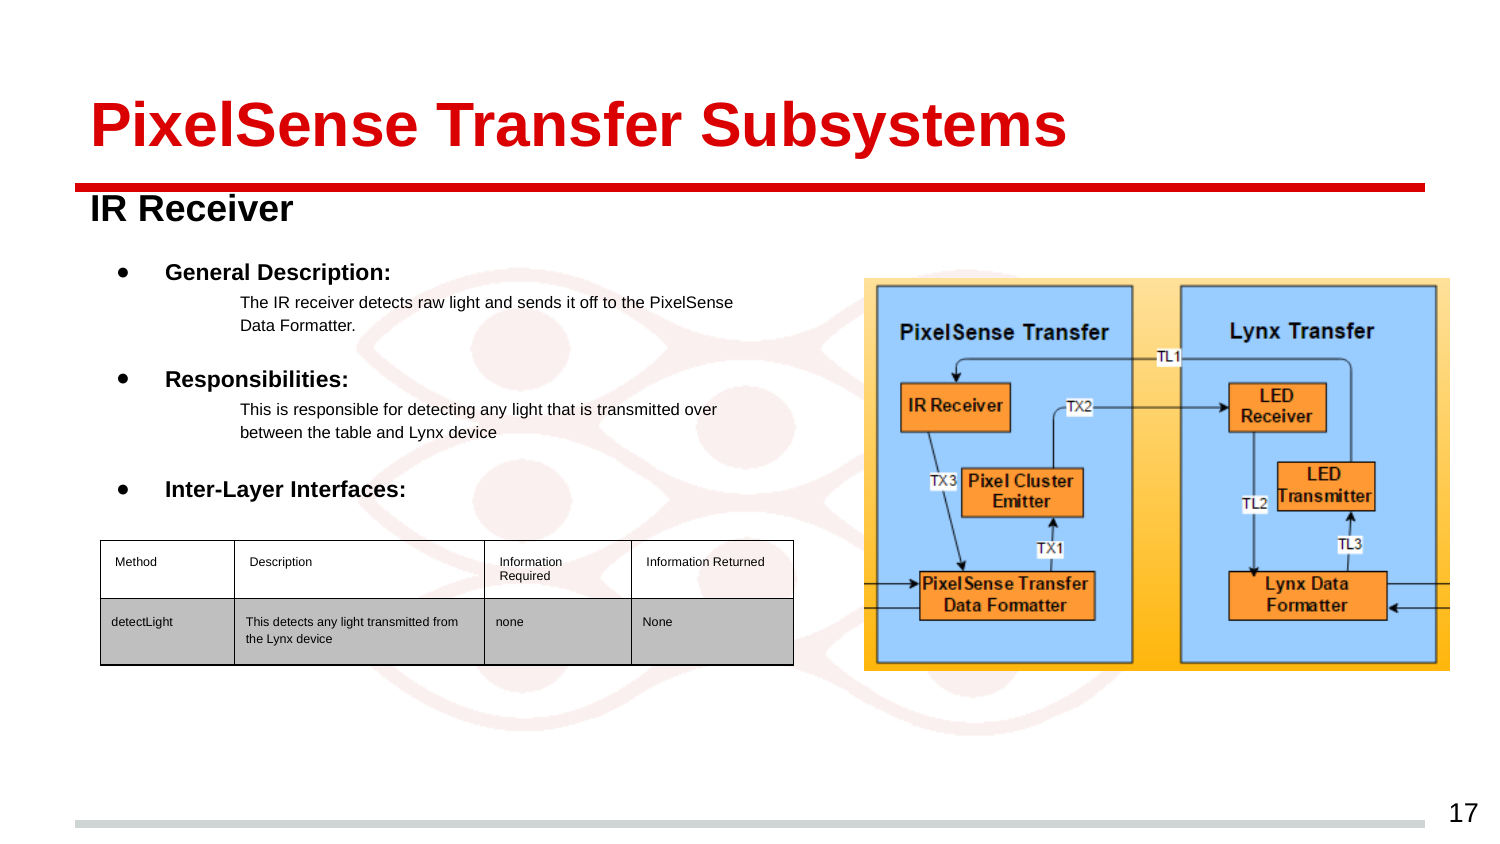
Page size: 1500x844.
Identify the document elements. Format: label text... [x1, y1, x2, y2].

table_header Information Returned [632, 541, 793, 598]
table_cell detectLight [101, 599, 234, 664]
table_cell none [485, 599, 631, 664]
table_header Description [235, 541, 484, 598]
slide_number ‹#› [1403, 779, 1494, 844]
table_cell None [632, 599, 793, 664]
picture [863, 277, 1450, 671]
table_header Method [101, 541, 234, 598]
list IR Receiver General Description: The IR receiver detects raw light and sends it off to the PixelSense Data Formatter. Responsibilities: This is responsible for detecting any light that is transmitted over between the table and Lynx device Inter-Layer Interfaces: [75, 168, 784, 780]
table_header Information Required [485, 541, 631, 598]
title PixelSense Transfer Subsystems [75, 33, 1425, 175]
table_cell This detects any light transmitted from the Lynx device [235, 599, 484, 664]
